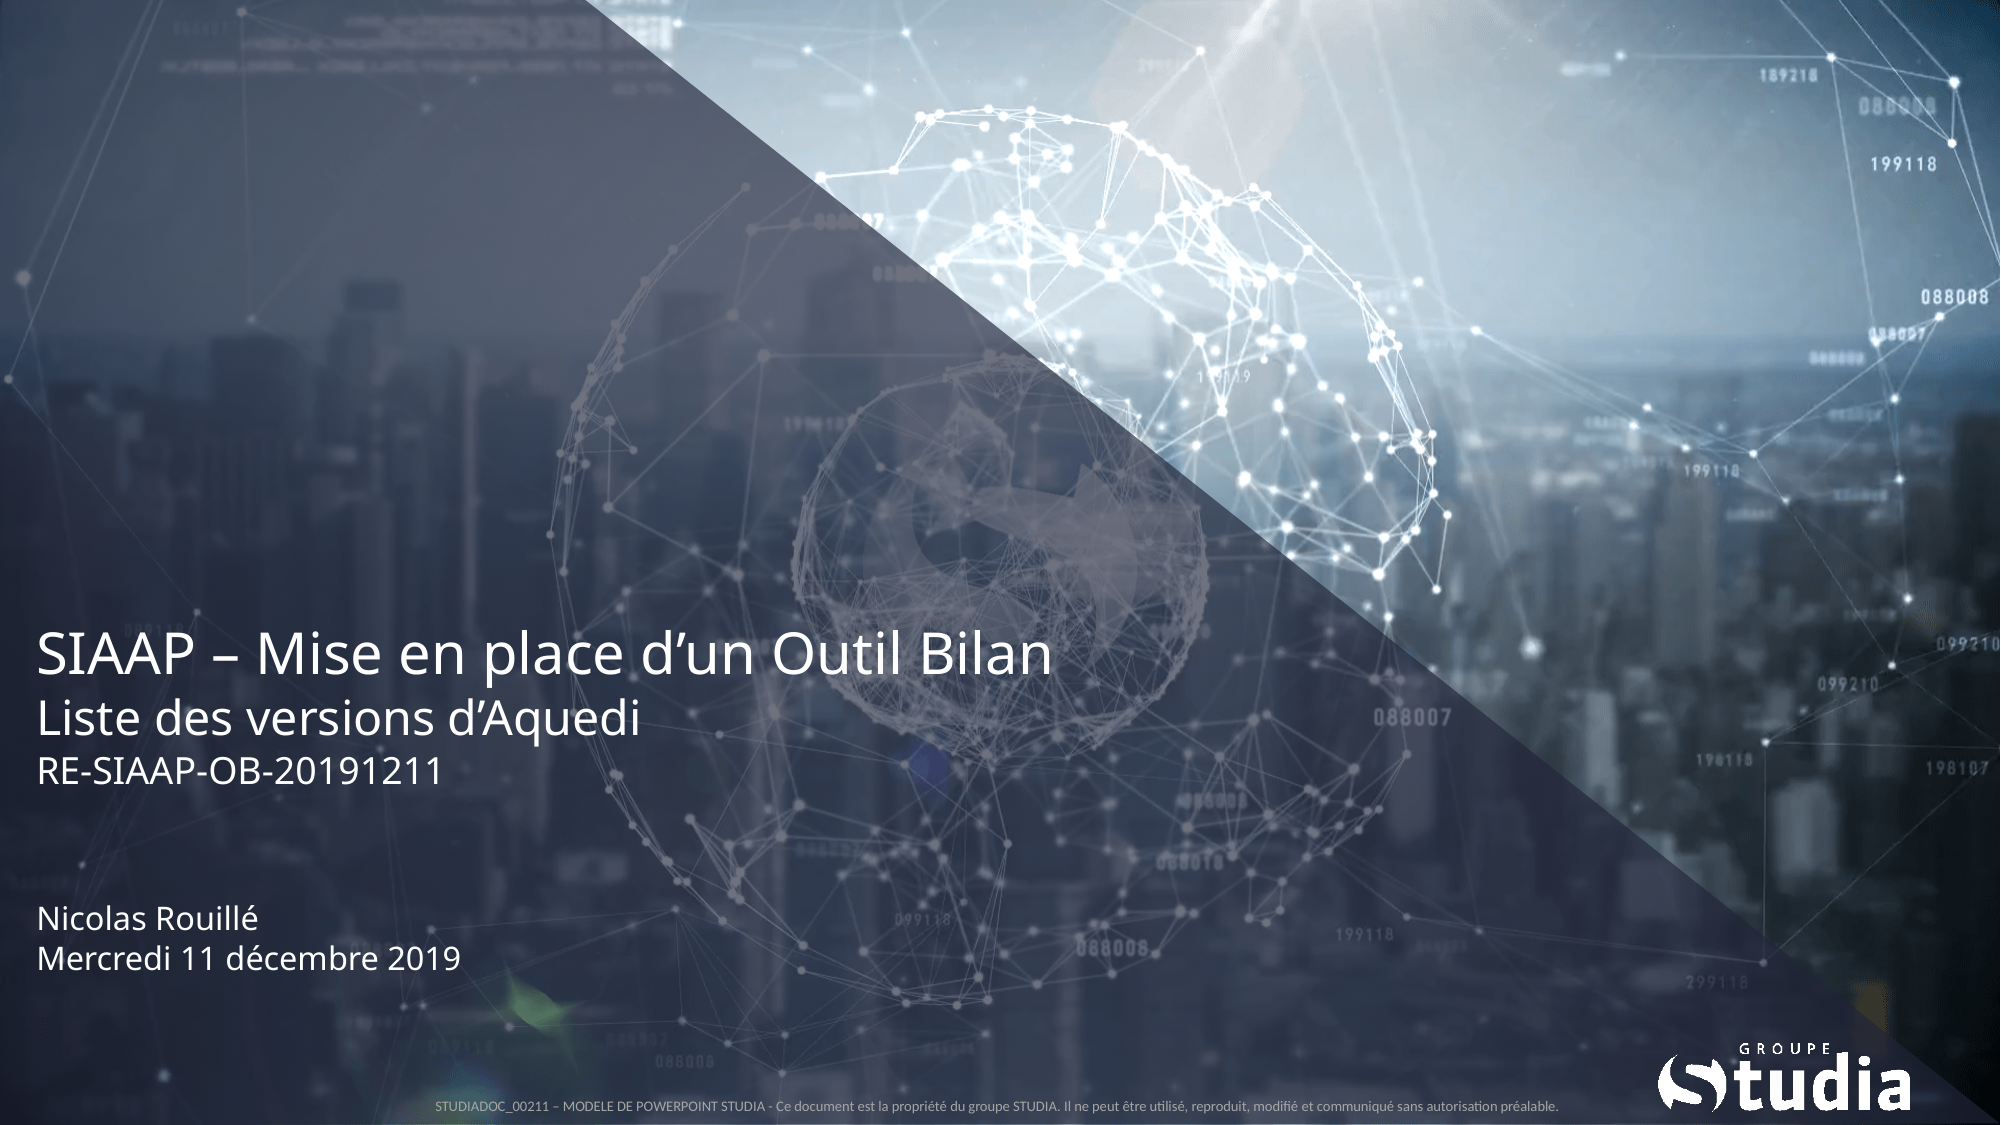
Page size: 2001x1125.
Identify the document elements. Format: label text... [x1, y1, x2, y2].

title SIAAP – Mise en place d’un Outil Bilan Liste des versions d’Aquedi RE-SIAAP-OB-20191211 Nicolas Rouillé Mercredi 11 décembre 2019 [21, 535, 1570, 989]
picture [587, 0, 2000, 1122]
